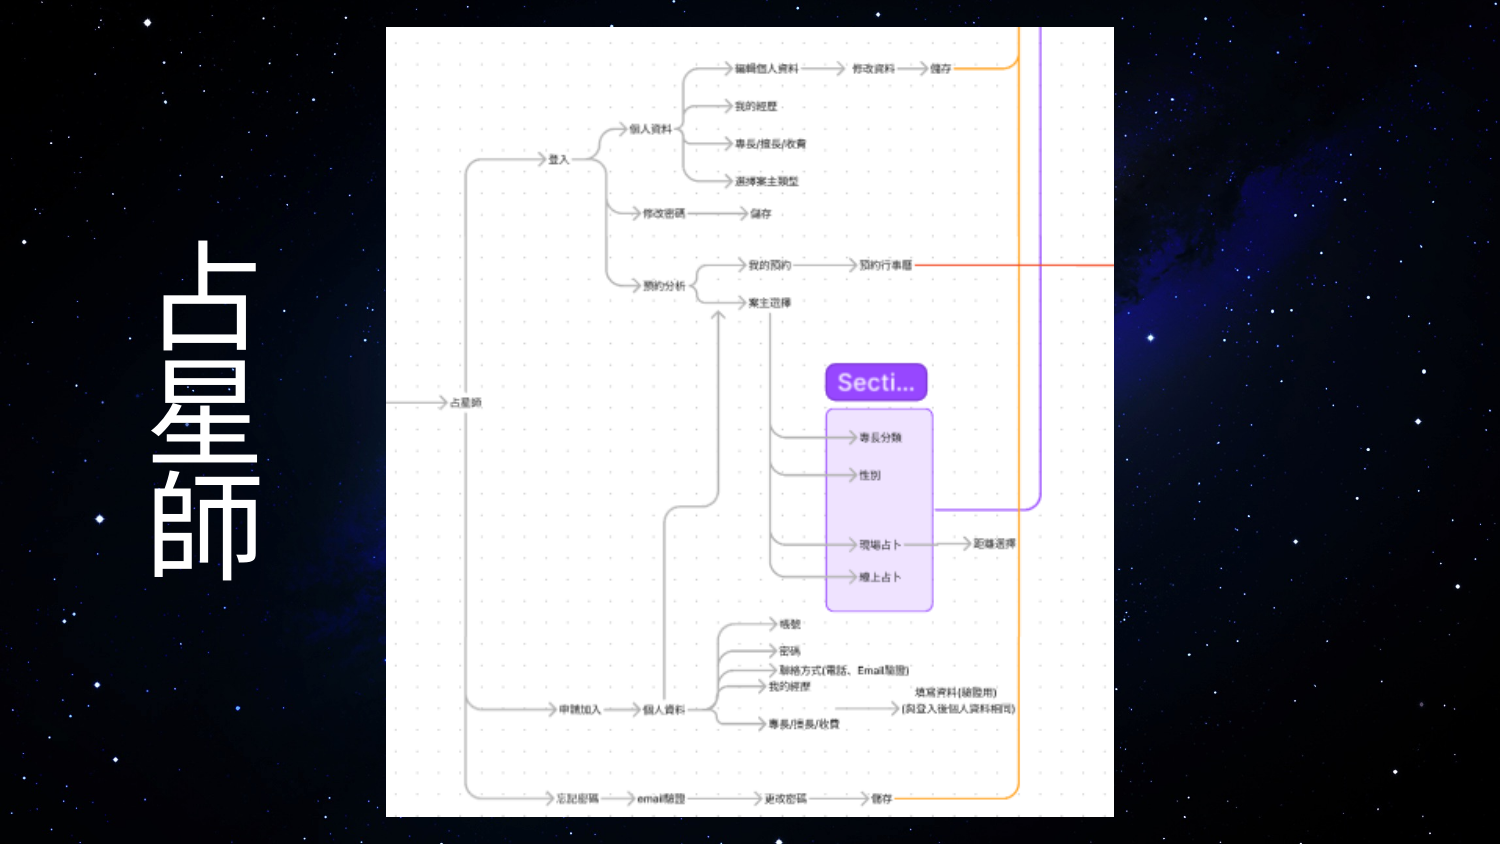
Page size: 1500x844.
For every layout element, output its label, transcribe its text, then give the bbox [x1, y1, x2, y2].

text_box 占星師 [142, 246, 304, 598]
picture [0, 0, 1500, 844]
